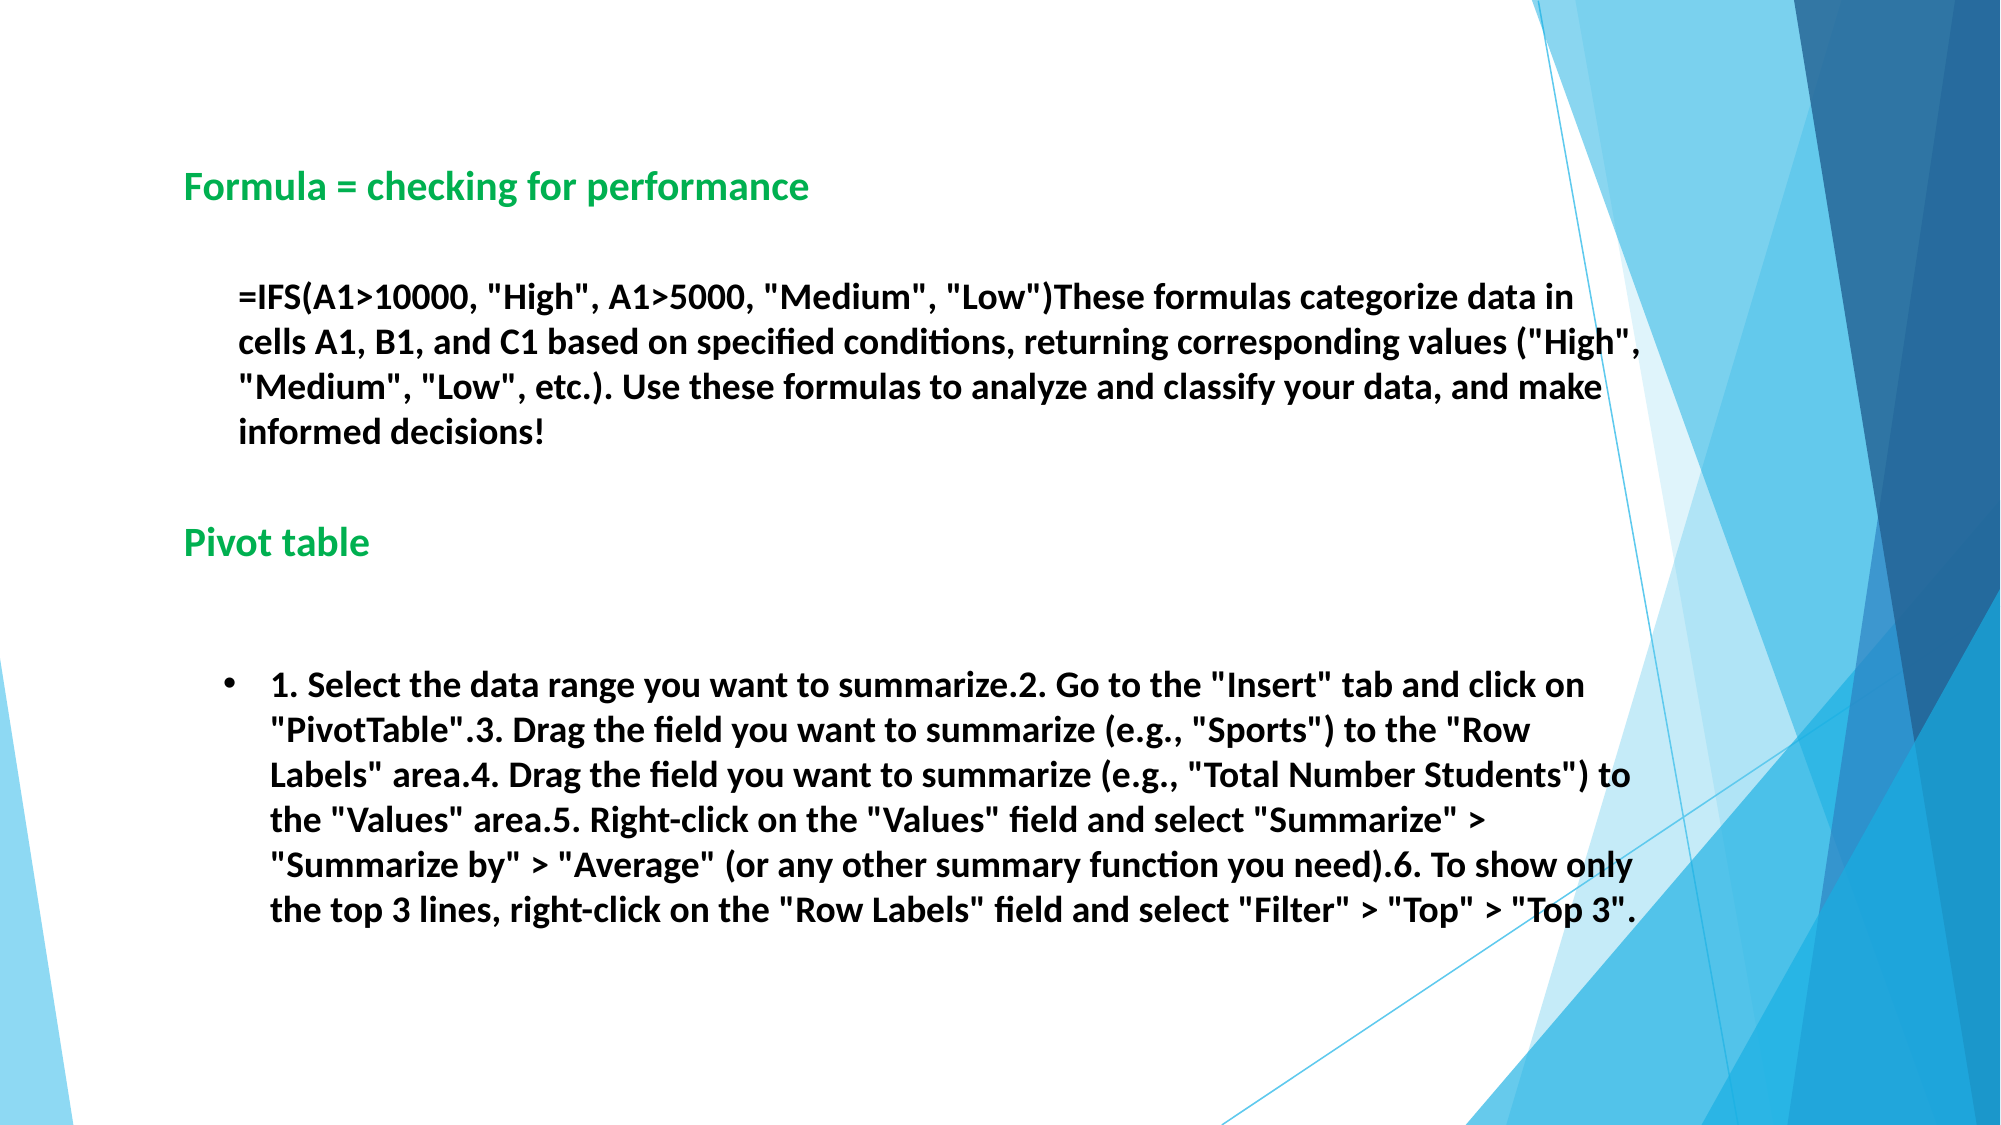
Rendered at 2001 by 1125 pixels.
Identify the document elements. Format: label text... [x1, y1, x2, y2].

text_box 1. Select the data range you want to summarize.2. Go to the "Insert" tab and click on "PivotTable".3. Drag the field you want to summarize (e.g., "Sports") to the "Row Labels" area.4. Drag the field you want to summarize (e.g., "Total Number Students") to the "Values" area.5. Right-click on the "Values" field and select "Summarize" > "Summarize by" > "Average" (or any other summary function you need).6. To show only the top 3 lines, right-click on the "Row Labels" field and select "Filter" > "Top" > "Top 3". [208, 652, 1659, 938]
text_box =IFS(A1>10000, "High", A1>5000, "Medium", "Low")These formulas categorize data in cells A1, B1, and C1 based on specified conditions, returning corresponding values ("High", "Medium", "Low", etc.). Use these formulas to analyze and classify your data, and make informed decisions! [223, 264, 1659, 505]
text_box Pivot table [168, 506, 1225, 572]
text_box Formula = checking for performance [168, 151, 1170, 217]
